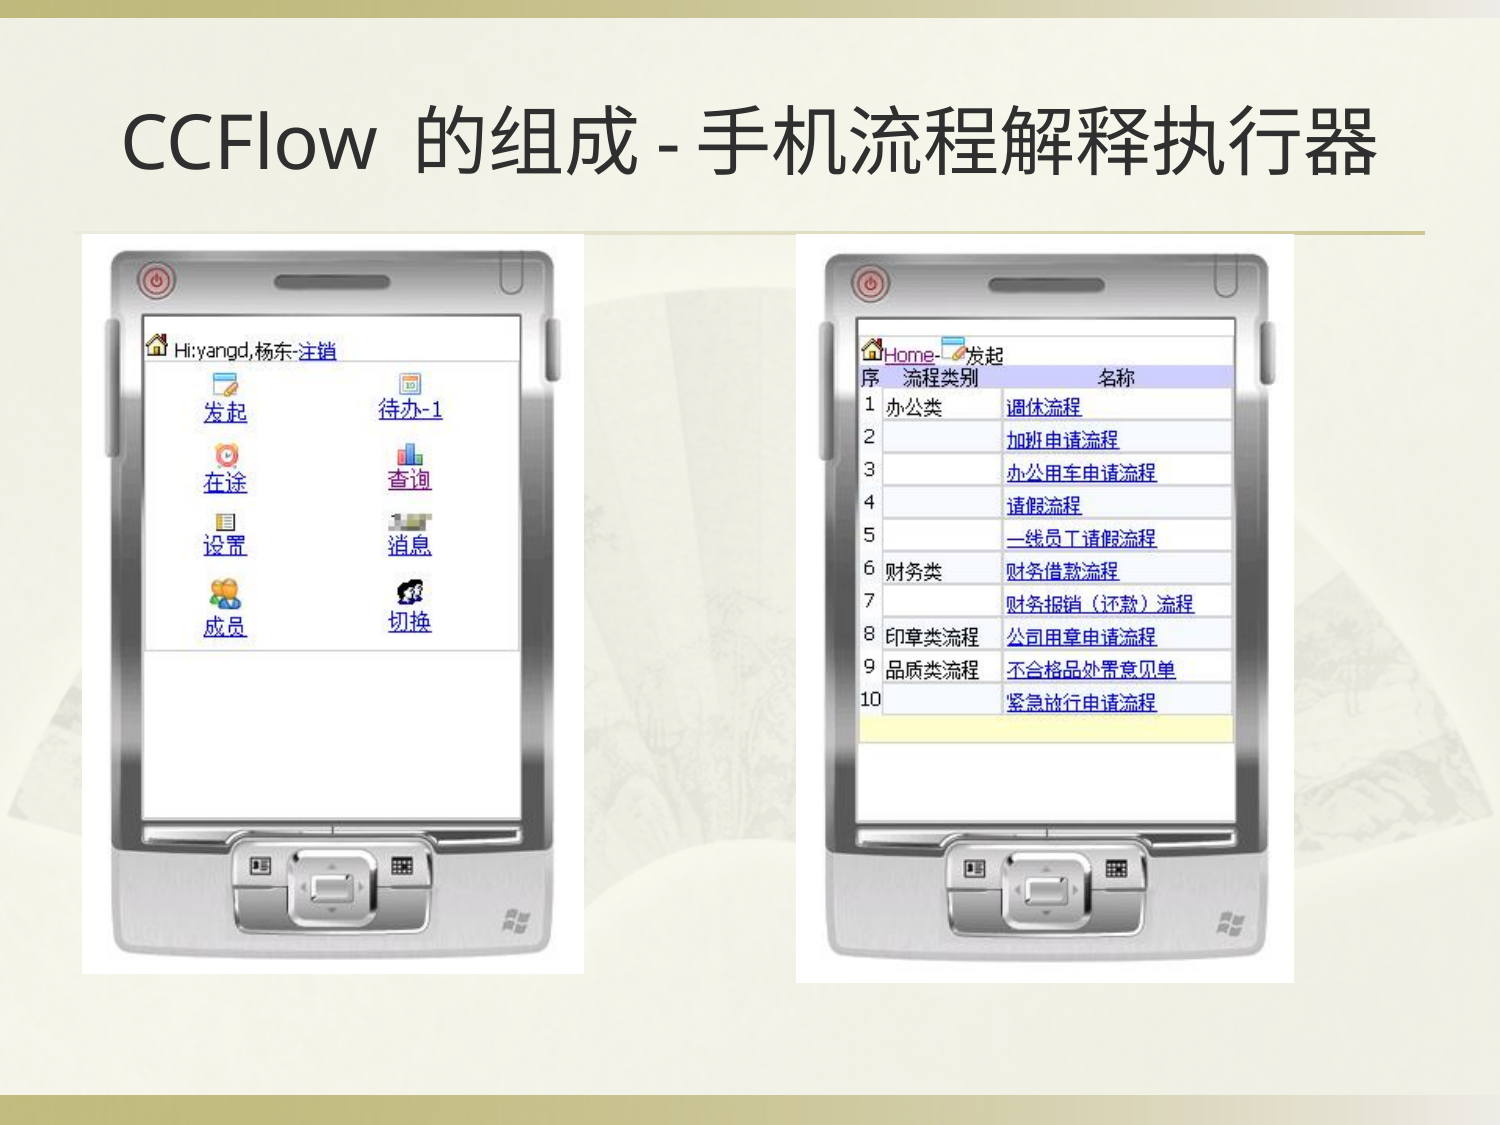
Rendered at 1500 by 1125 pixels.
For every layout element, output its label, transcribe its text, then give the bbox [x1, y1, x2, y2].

picture [796, 233, 1295, 984]
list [81, 233, 584, 974]
title CCFlow 的组成-手机流程解释执行器 [75, 45, 1425, 233]
